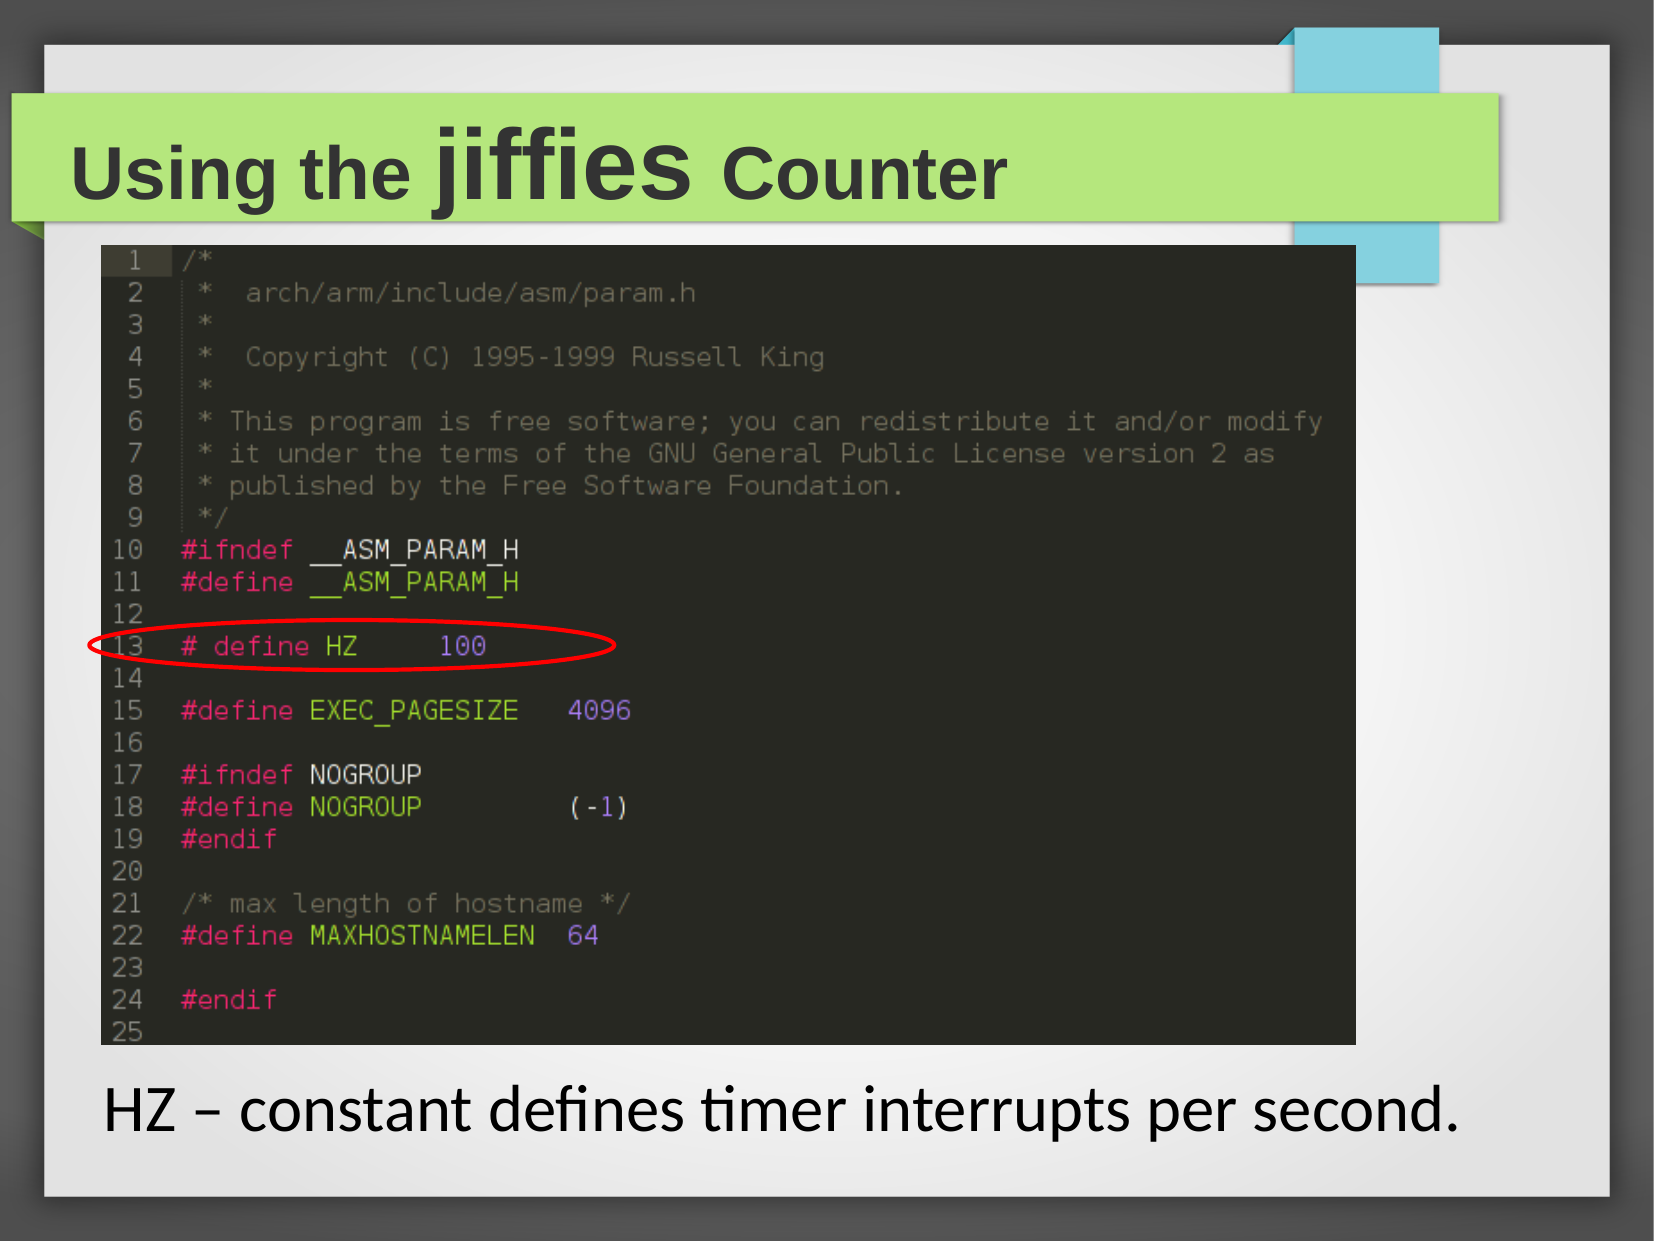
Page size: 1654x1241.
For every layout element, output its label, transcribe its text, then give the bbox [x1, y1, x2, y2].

title Using the jiffies Counter [70, 106, 1452, 213]
text_box HZ – constant defines timer interrupts per second. [89, 1057, 1590, 1153]
text_box [87, 637, 96, 653]
picture [0, 0, 1654, 1241]
